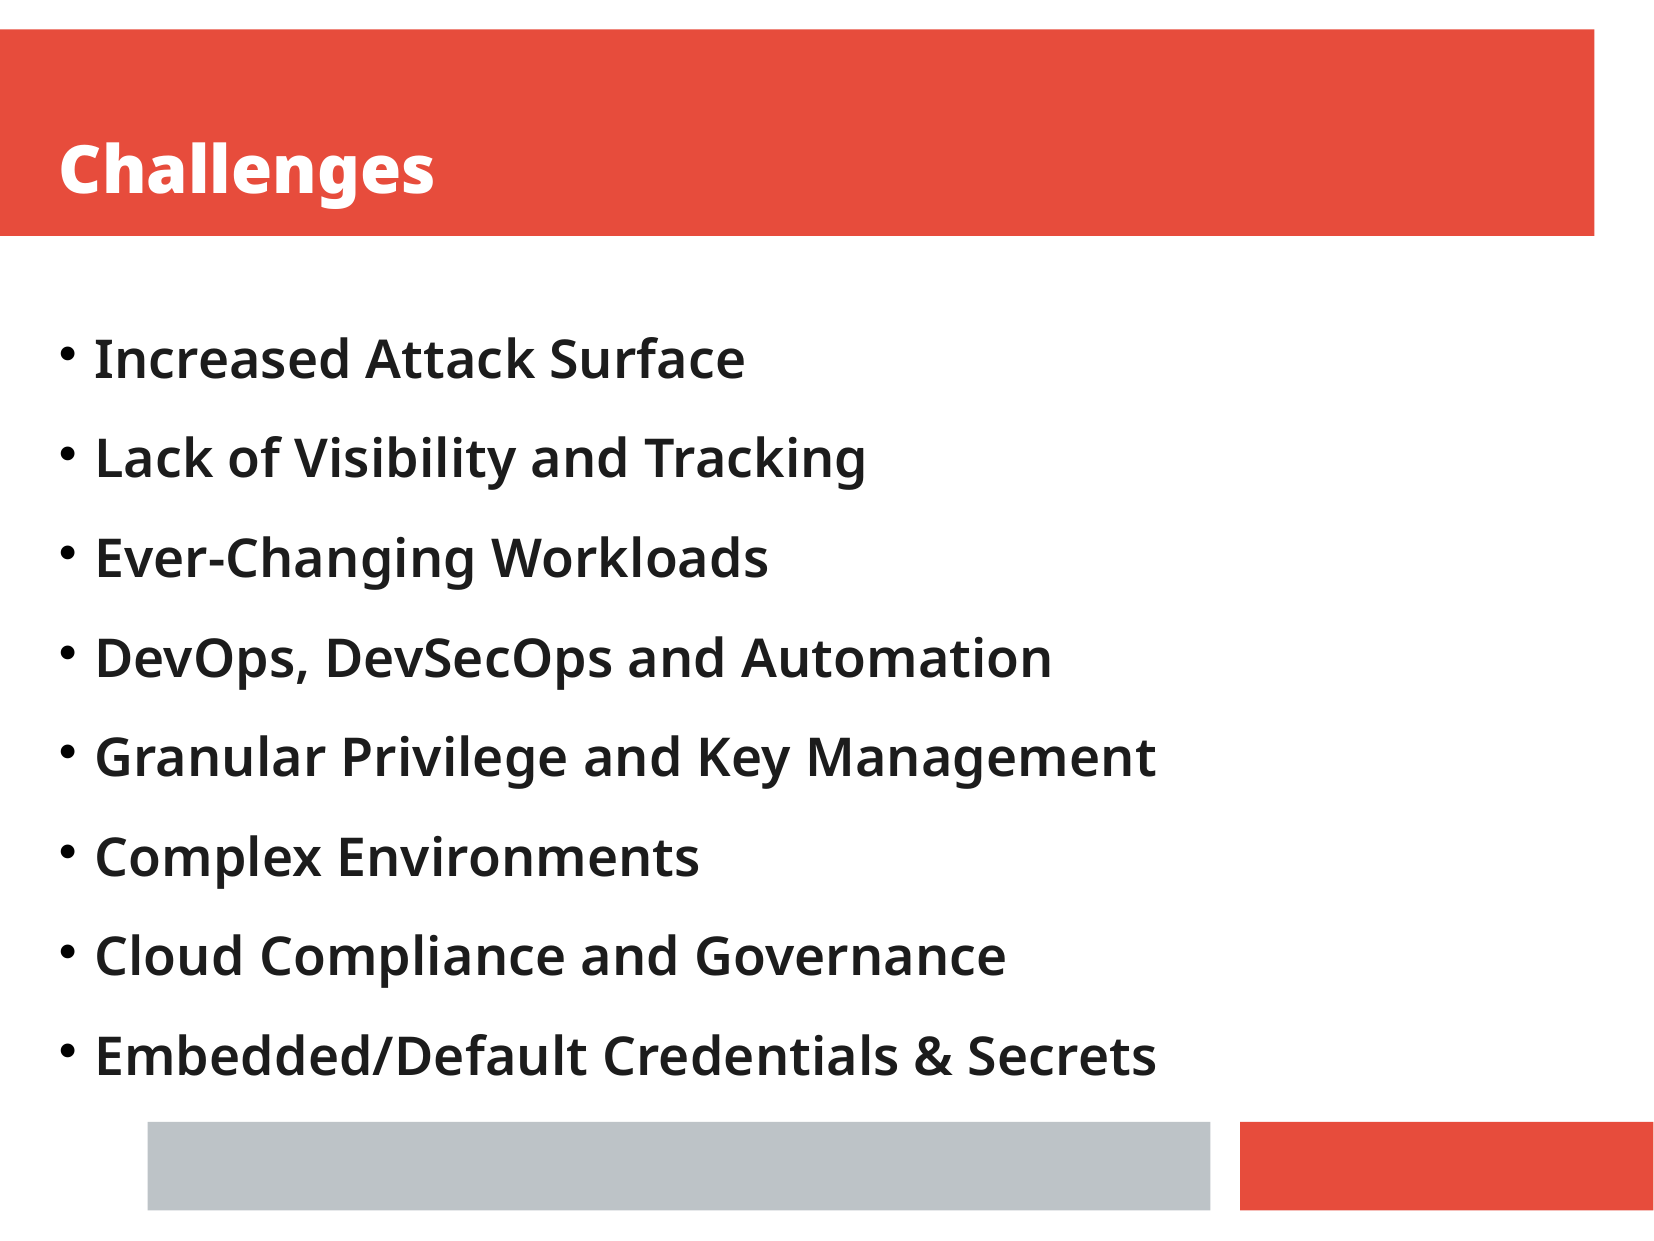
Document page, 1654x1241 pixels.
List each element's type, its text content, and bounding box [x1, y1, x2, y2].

text_box Increased Attack Surface Lack of Visibility and Tracking Ever-Changing Workloads DevOps, DevSecOps and Automation Granular Privilege and Key Management Complex Environments Cloud Compliance and Governance Embedded/Default Credentials & Secrets [58, 324, 1565, 1093]
text_box Challenges [58, 58, 1595, 207]
